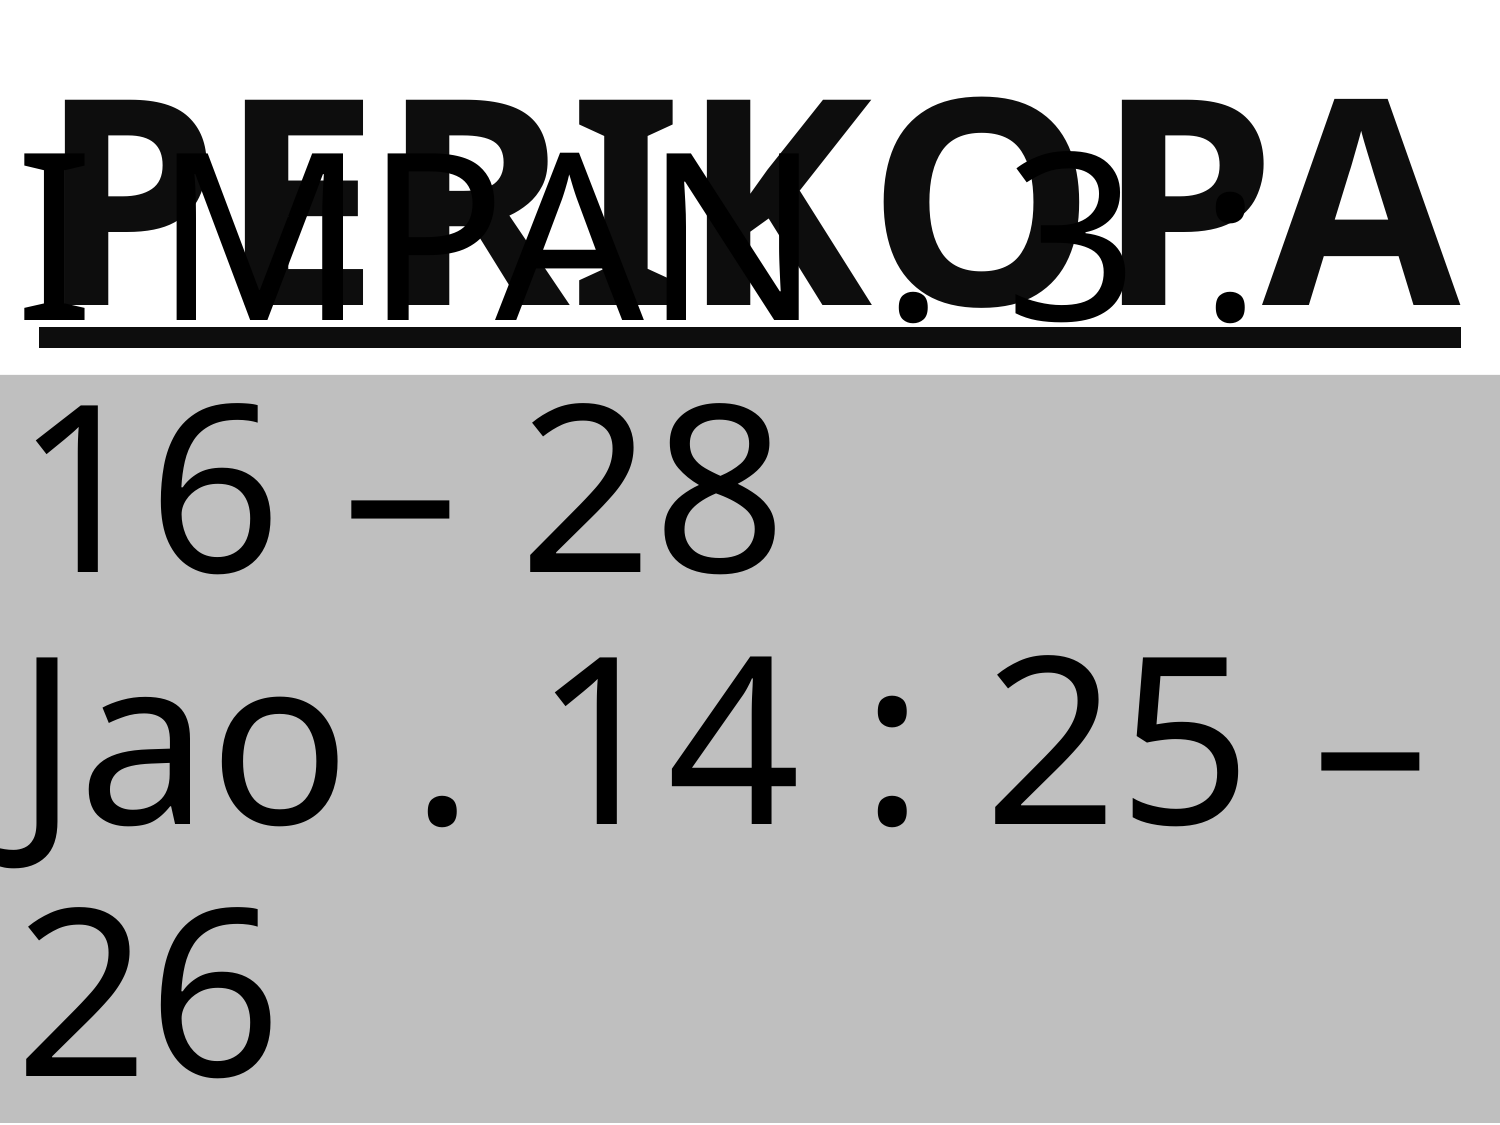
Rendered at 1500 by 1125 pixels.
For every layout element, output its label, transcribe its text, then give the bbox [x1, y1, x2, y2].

text_box I MPAN . 3 : 16 – 28 Jao . 14 : 25 – 26 I Jao . 4 : 1 - 3 [0, 374, 1500, 1123]
title PERIKOPA [0, 0, 1500, 374]
